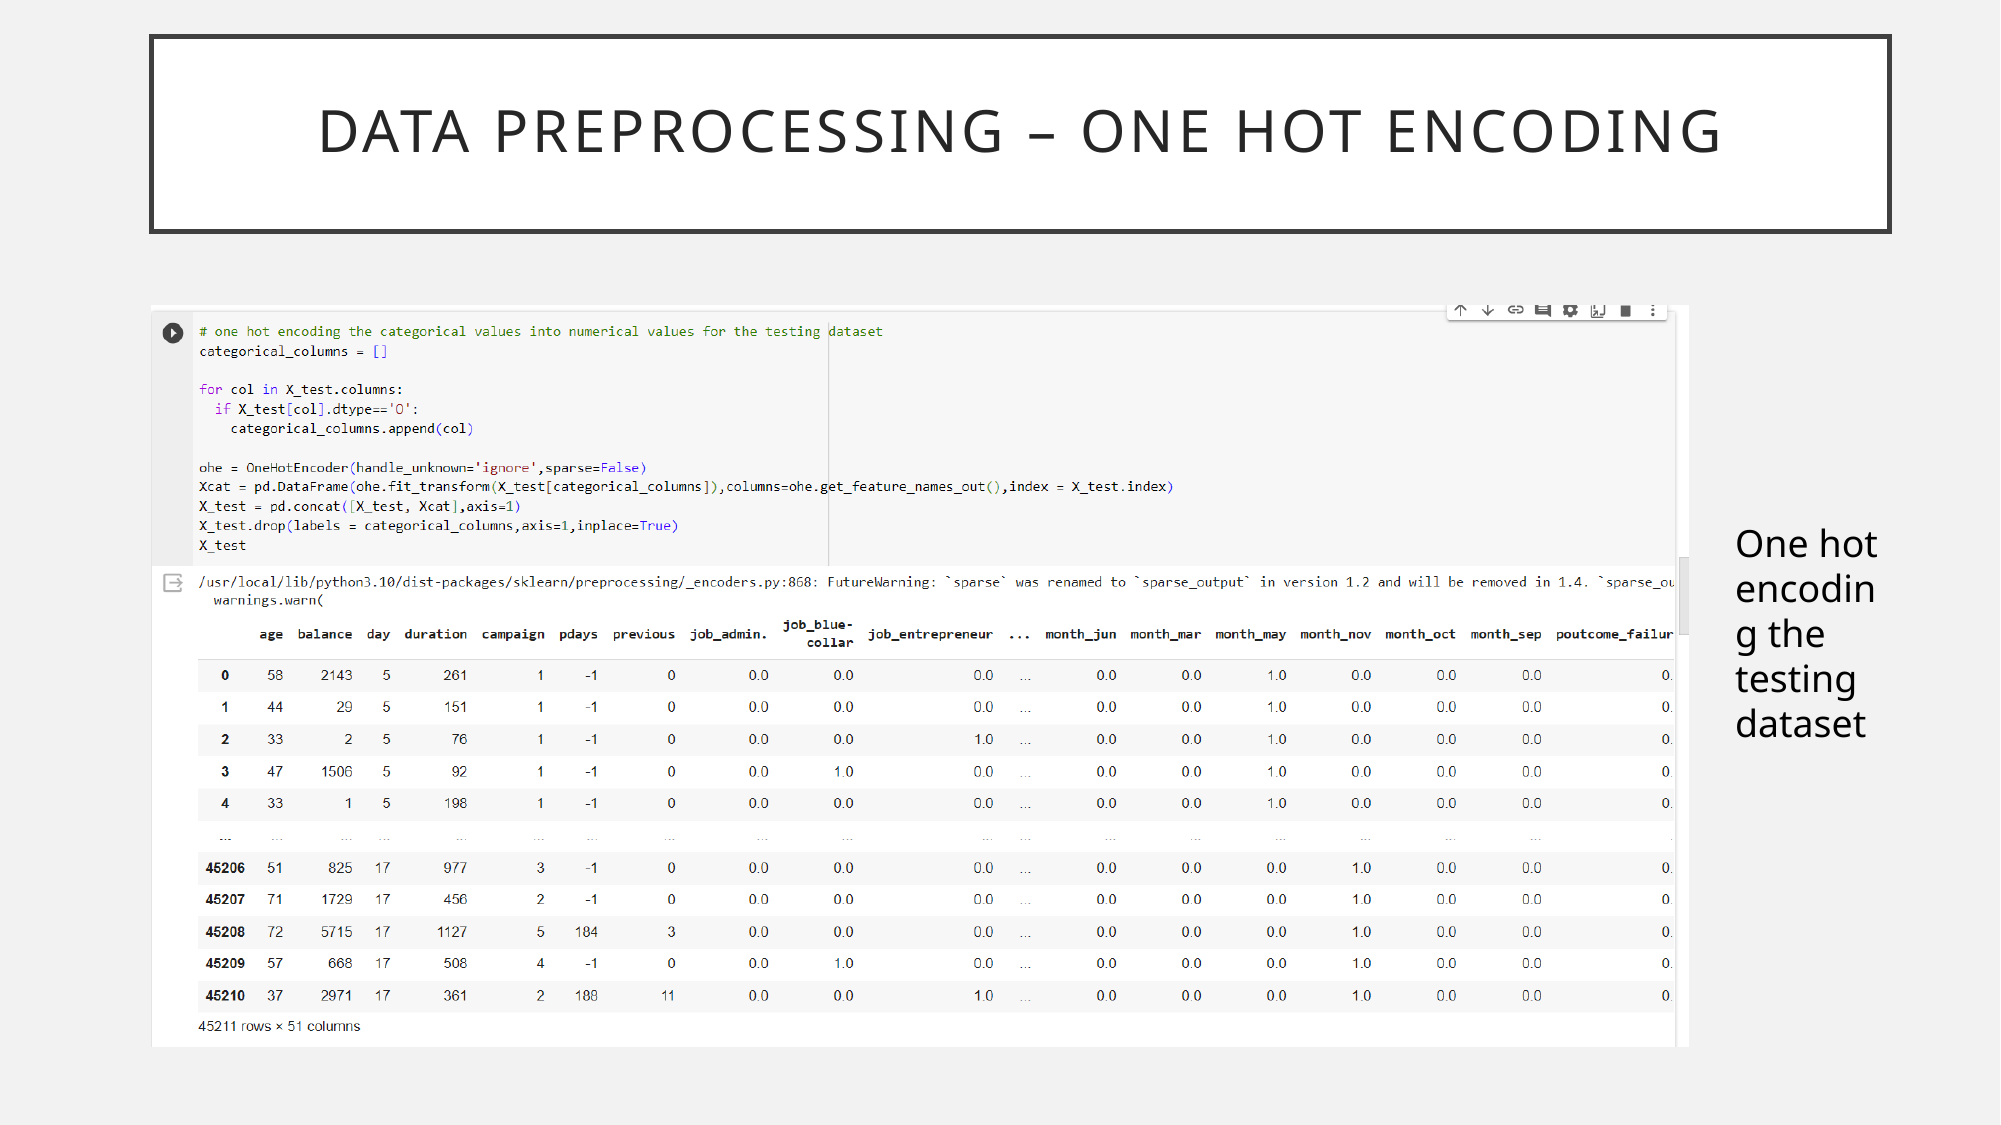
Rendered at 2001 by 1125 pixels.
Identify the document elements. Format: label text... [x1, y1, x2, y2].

text_box One hot encoding the testing dataset [1720, 513, 1906, 753]
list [151, 305, 1689, 1047]
title Data Preprocessing – One Hot Encoding [149, 34, 1892, 234]
